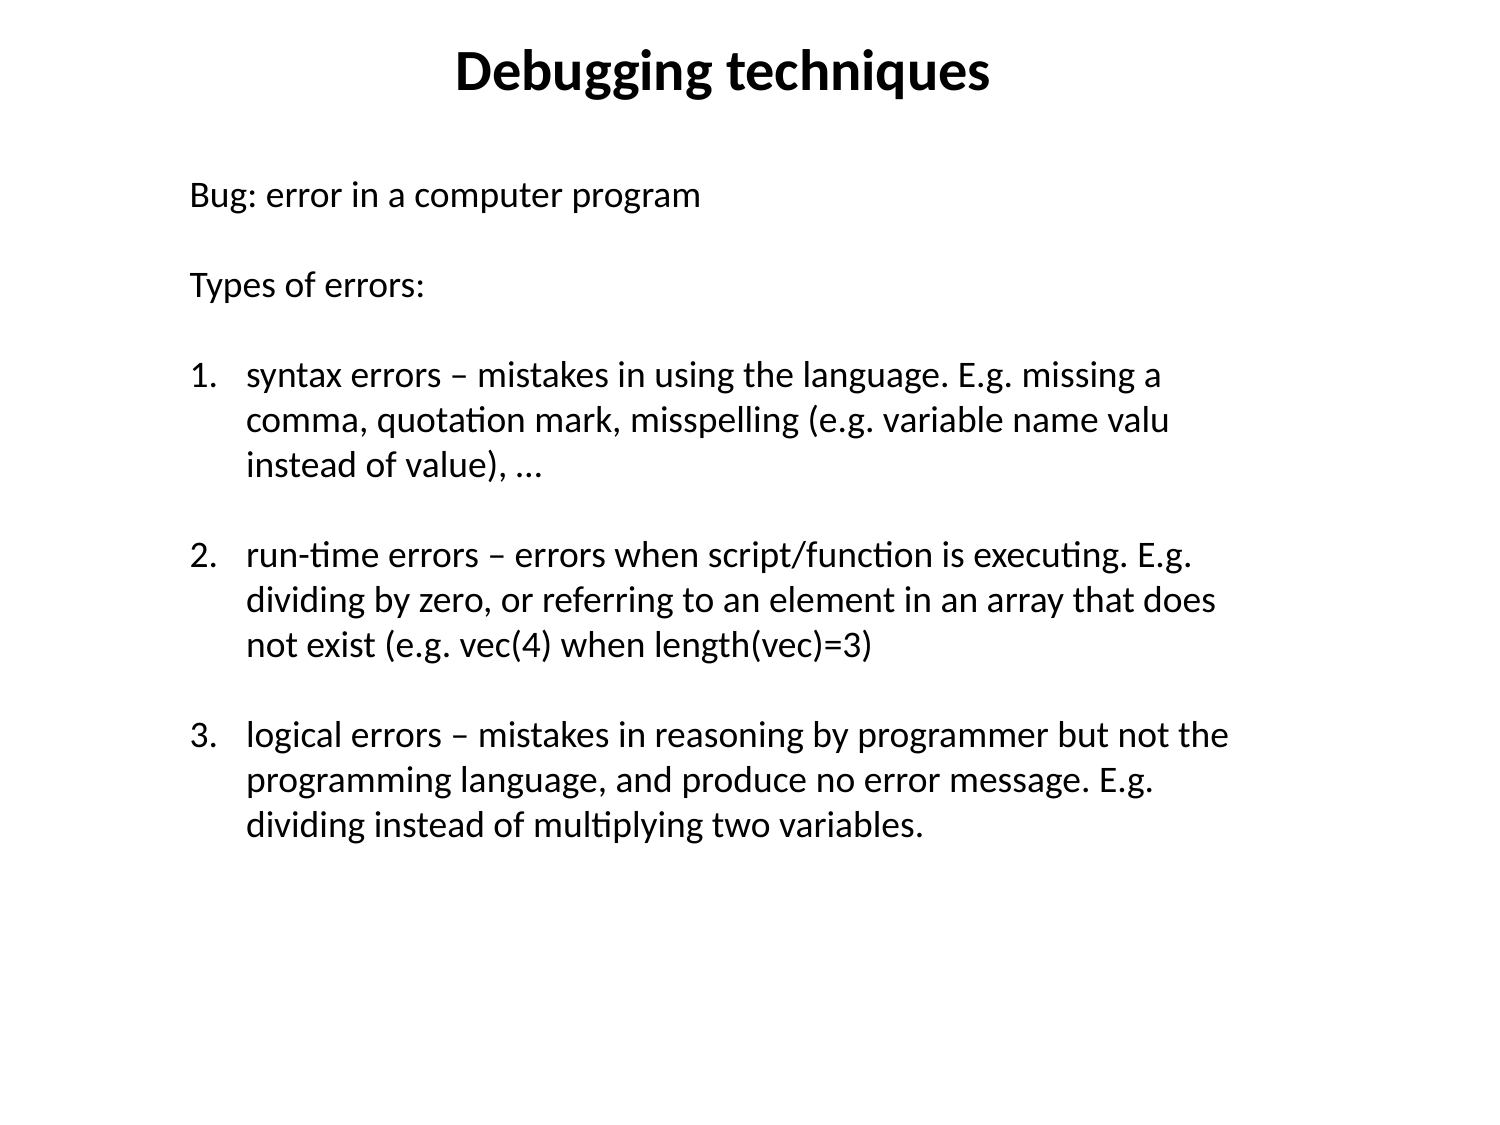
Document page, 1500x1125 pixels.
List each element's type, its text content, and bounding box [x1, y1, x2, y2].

text_box Debugging techniques [441, 24, 1007, 110]
text_box Bug: error in a computer program Types of errors: syntax errors – mistakes in using the language. E.g. missing a comma, quotation mark, misspelling (e.g. variable name valu instead of value), … run-time errors – errors when script/function is executing. E.g. dividing by zero, or referring to an element in an array that does not exist (e.g. vec(4) when length(vec)=3) logical errors – mistakes in reasoning by programmer but not the programming language, and produce no error message. E.g. dividing instead of multiplying two variables. [174, 162, 1288, 943]
